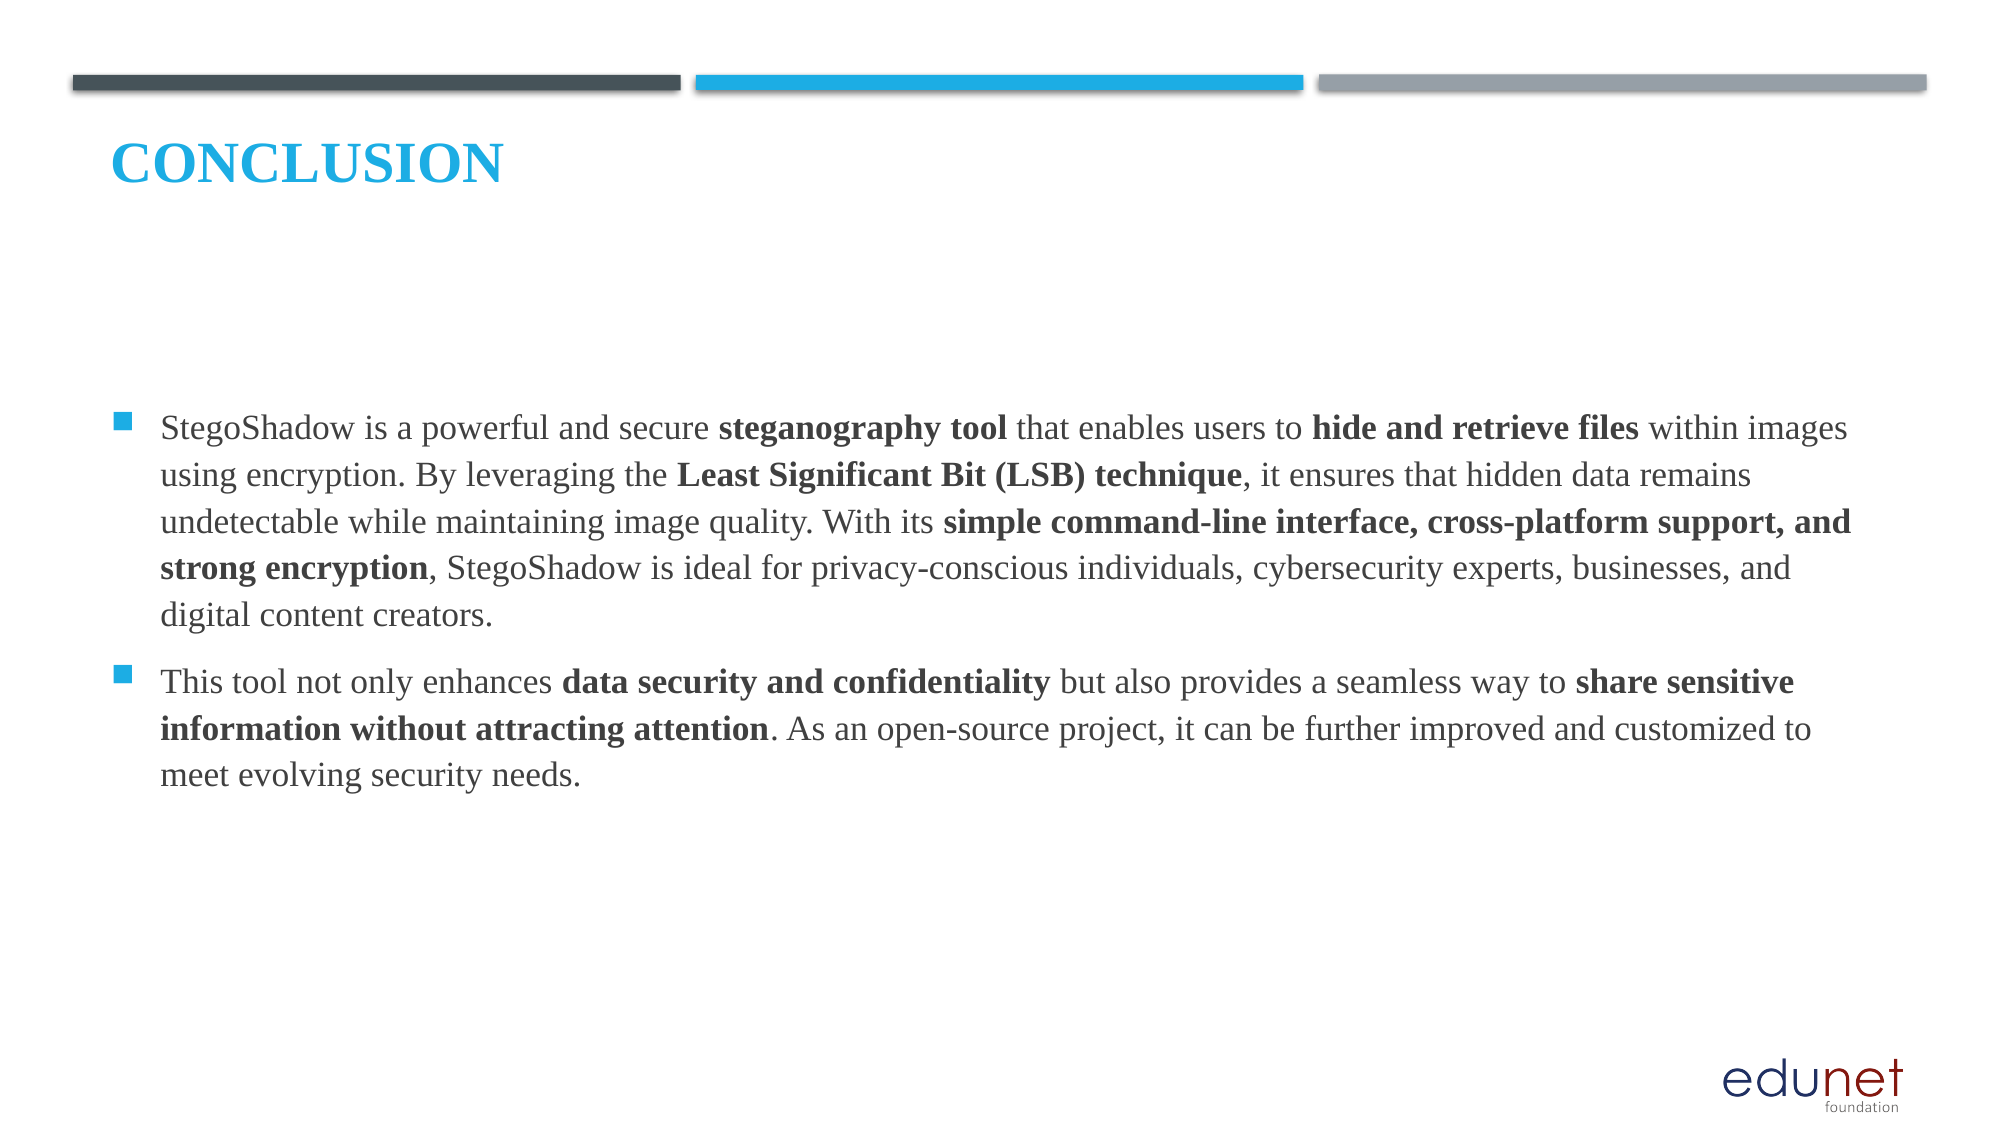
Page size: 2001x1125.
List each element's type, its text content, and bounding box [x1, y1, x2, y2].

list StegoShadow is a powerful and secure steganography tool that enables users to hide and retrieve files within images using encryption. By leveraging the Least Significant Bit (LSB) technique, it ensures that hidden data remains undetectable while maintaining image quality. With its simple command-line interface, cross-platform support, and strong encryption, StegoShadow is ideal for privacy-conscious individuals, cybersecurity experts, businesses, and digital content creators. This tool not only enhances data security and confidentiality but also provides a seamless way to share sensitive information without attracting attention. As an open-source project, it can be further improved and customized to meet evolving security needs. [95, 213, 1905, 981]
title Conclusion [95, 115, 1905, 203]
picture [1719, 1056, 1905, 1116]
